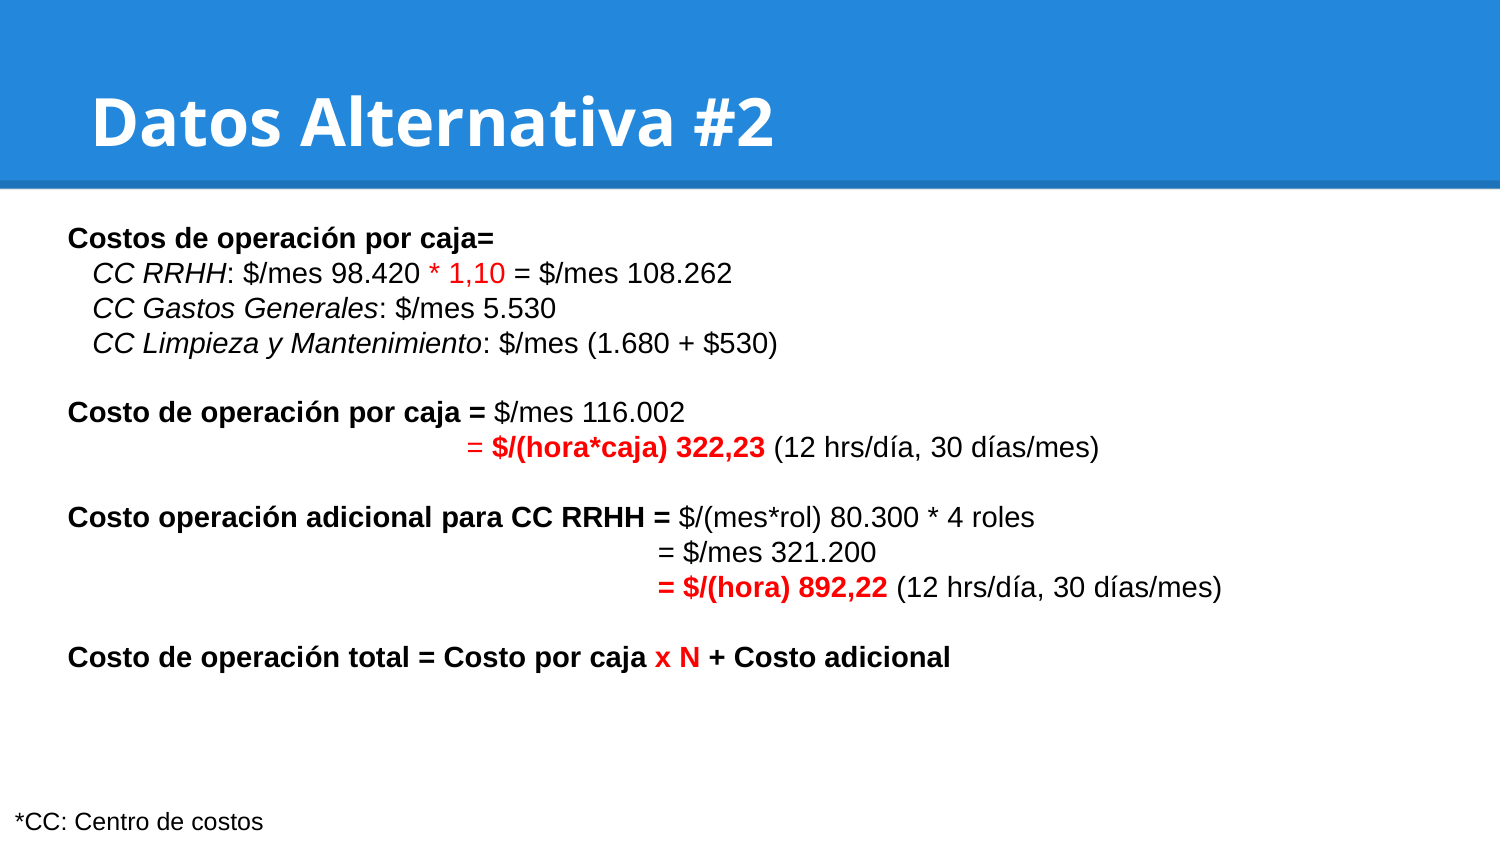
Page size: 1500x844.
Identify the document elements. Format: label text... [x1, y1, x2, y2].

title Datos Alternativa #2 [75, 33, 1425, 175]
text_box Costos de operación por caja= CC RRHH: $/mes 98.420 * 1,10 = $/mes 108.262 CC Gastos Generales: $/mes 5.530 CC Limpieza y Mantenimiento: $/mes (1.680 + $530) Costo de operación por caja = $/mes 116.002 = $/(hora*caja) 322,23 (12 hrs/día, 30 días/mes) Costo operación adicional para CC RRHH = $/(mes*rol) 80.300 * 4 roles = $/mes 321.200 = $/(hora) 892,22 (12 hrs/día, 30 días/mes) Costo de operación total = Costo por caja x N + Costo adicional [52, 204, 1449, 799]
text_box *CC: Centro de costos [0, 798, 281, 843]
